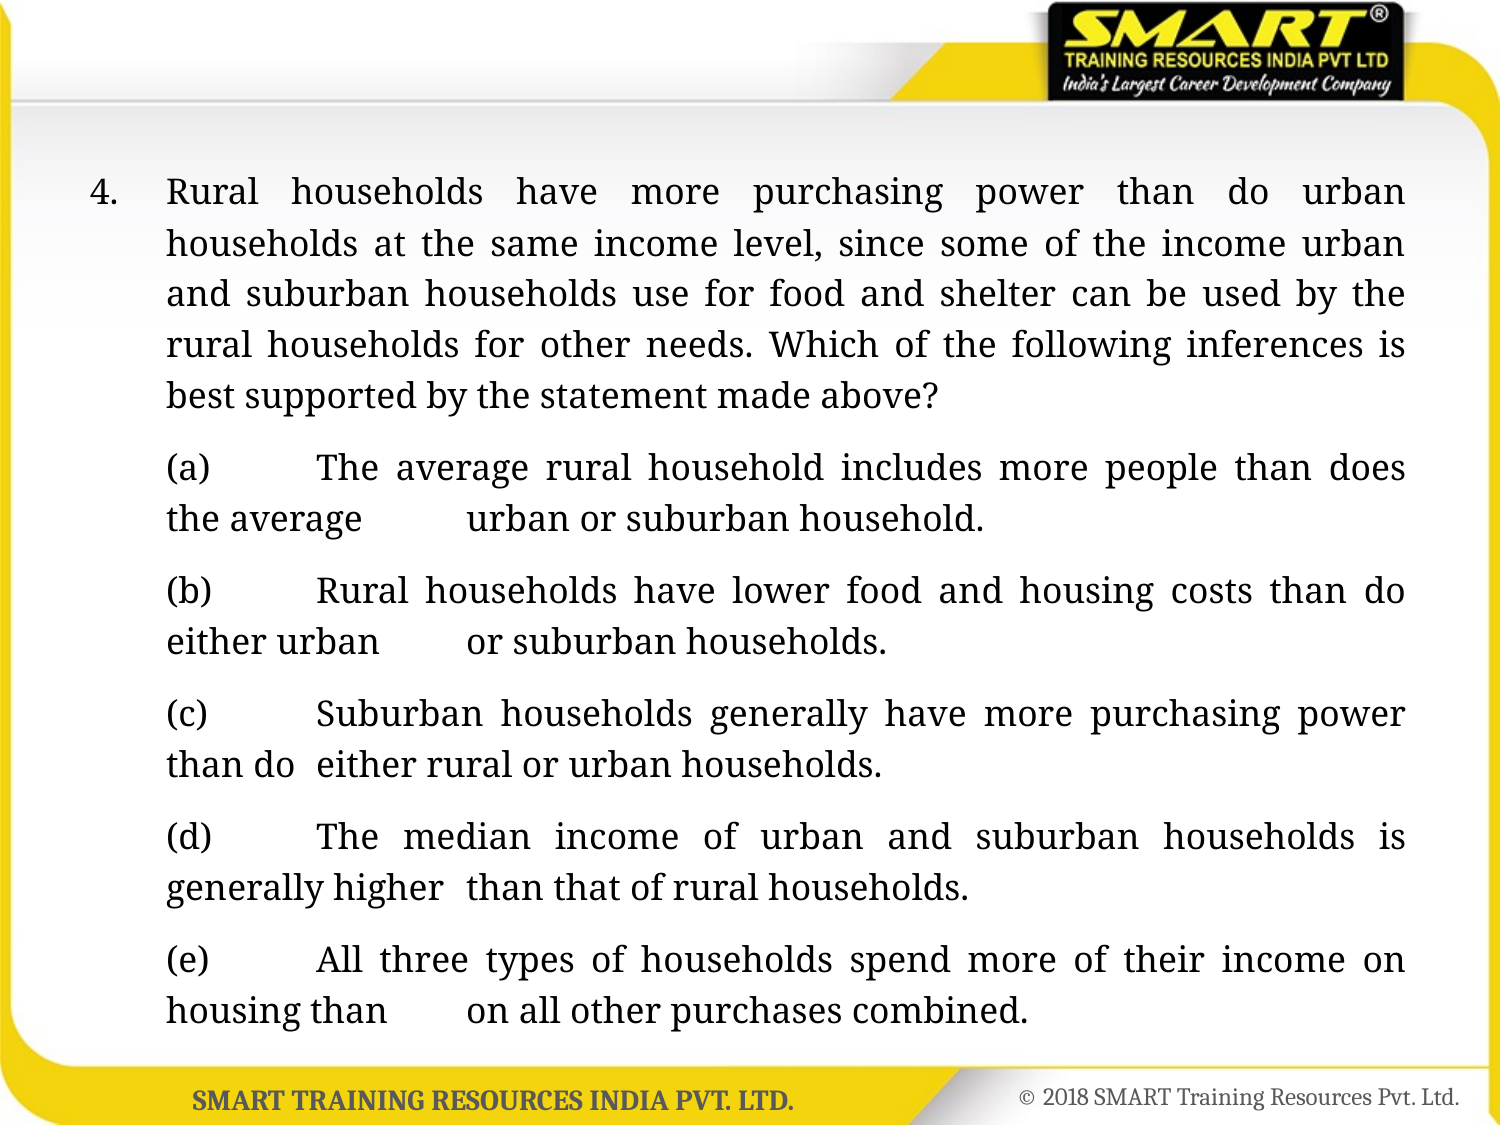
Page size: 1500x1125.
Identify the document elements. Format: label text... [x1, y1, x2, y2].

text_box 4. Rural households have more purchasing power than do urban households at the same income level, since some of the income urban and suburban households use for food and shelter can be used by the rural households for other needs. Which of the following inferences is best supported by the statement made above? (a) The average rural household includes more people than does the average urban or suburban household. (b) Rural households have lower food and housing costs than do either urban or suburban households. (c) Suburban households generally have more purchasing power than do either rural or urban households. (d) The median income of urban and suburban households is generally higher than that of rural households. (e) All three types of households spend more of their income on housing than on all other purchases combined. [74, 153, 1422, 1038]
picture [0, 0, 1500, 1125]
